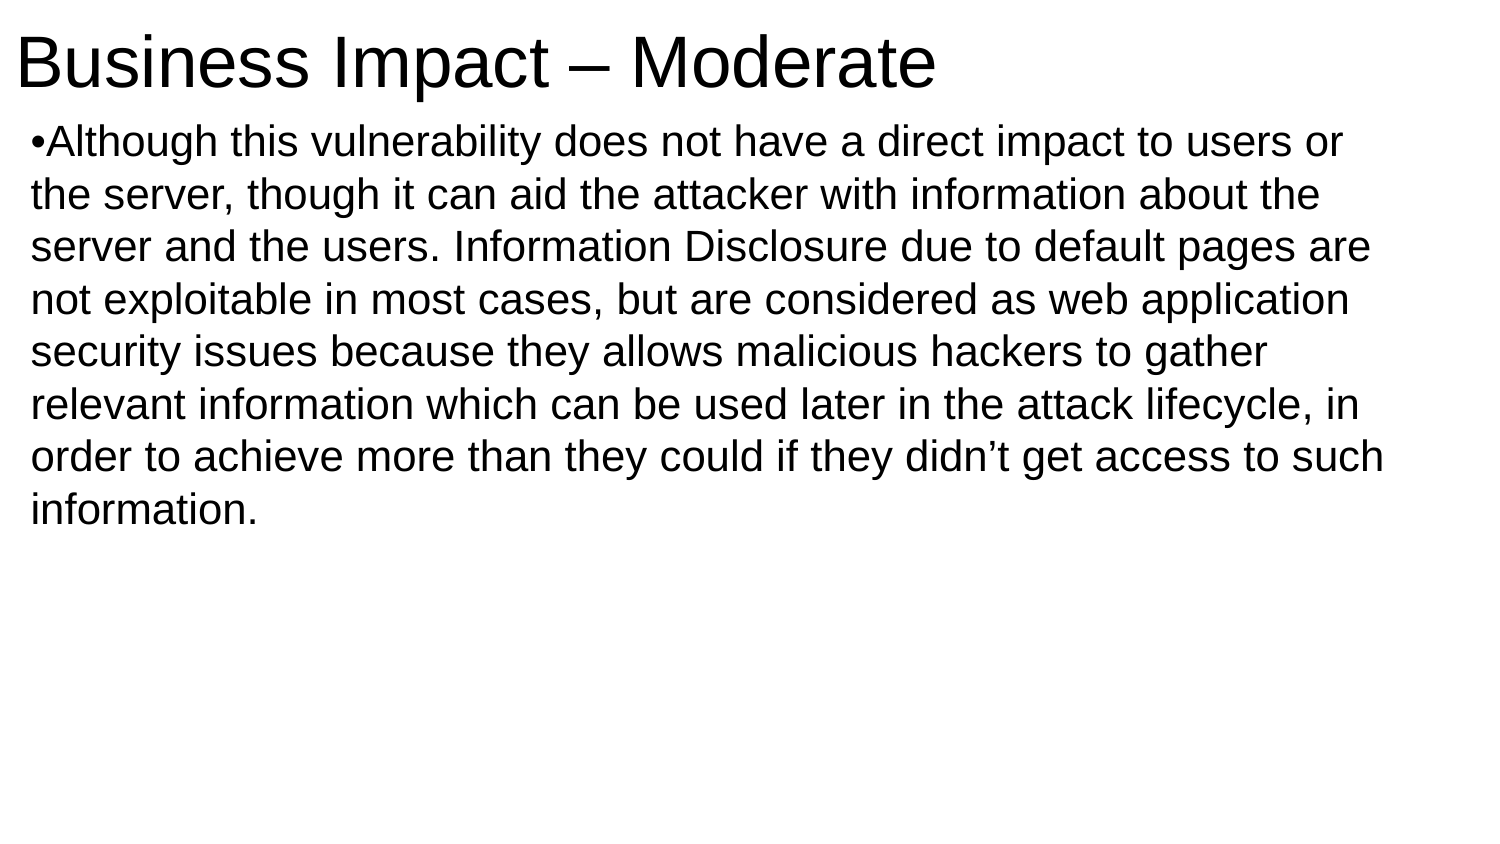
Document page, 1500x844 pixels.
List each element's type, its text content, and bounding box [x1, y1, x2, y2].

title •Although this vulnerability does not have a direct impact to users or the server, though it can aid the attacker with information about the server and the users. Information Disclosure due to default pages are not exploitable in most cases, but are considered as web application security issues because they allows malicious hackers to gather relevant information which can be used later in the attack lifecycle, in order to achieve more than they could if they didn’t get access to such information. [15, 97, 1414, 746]
text_box Business Impact – Moderate [0, 0, 1057, 153]
